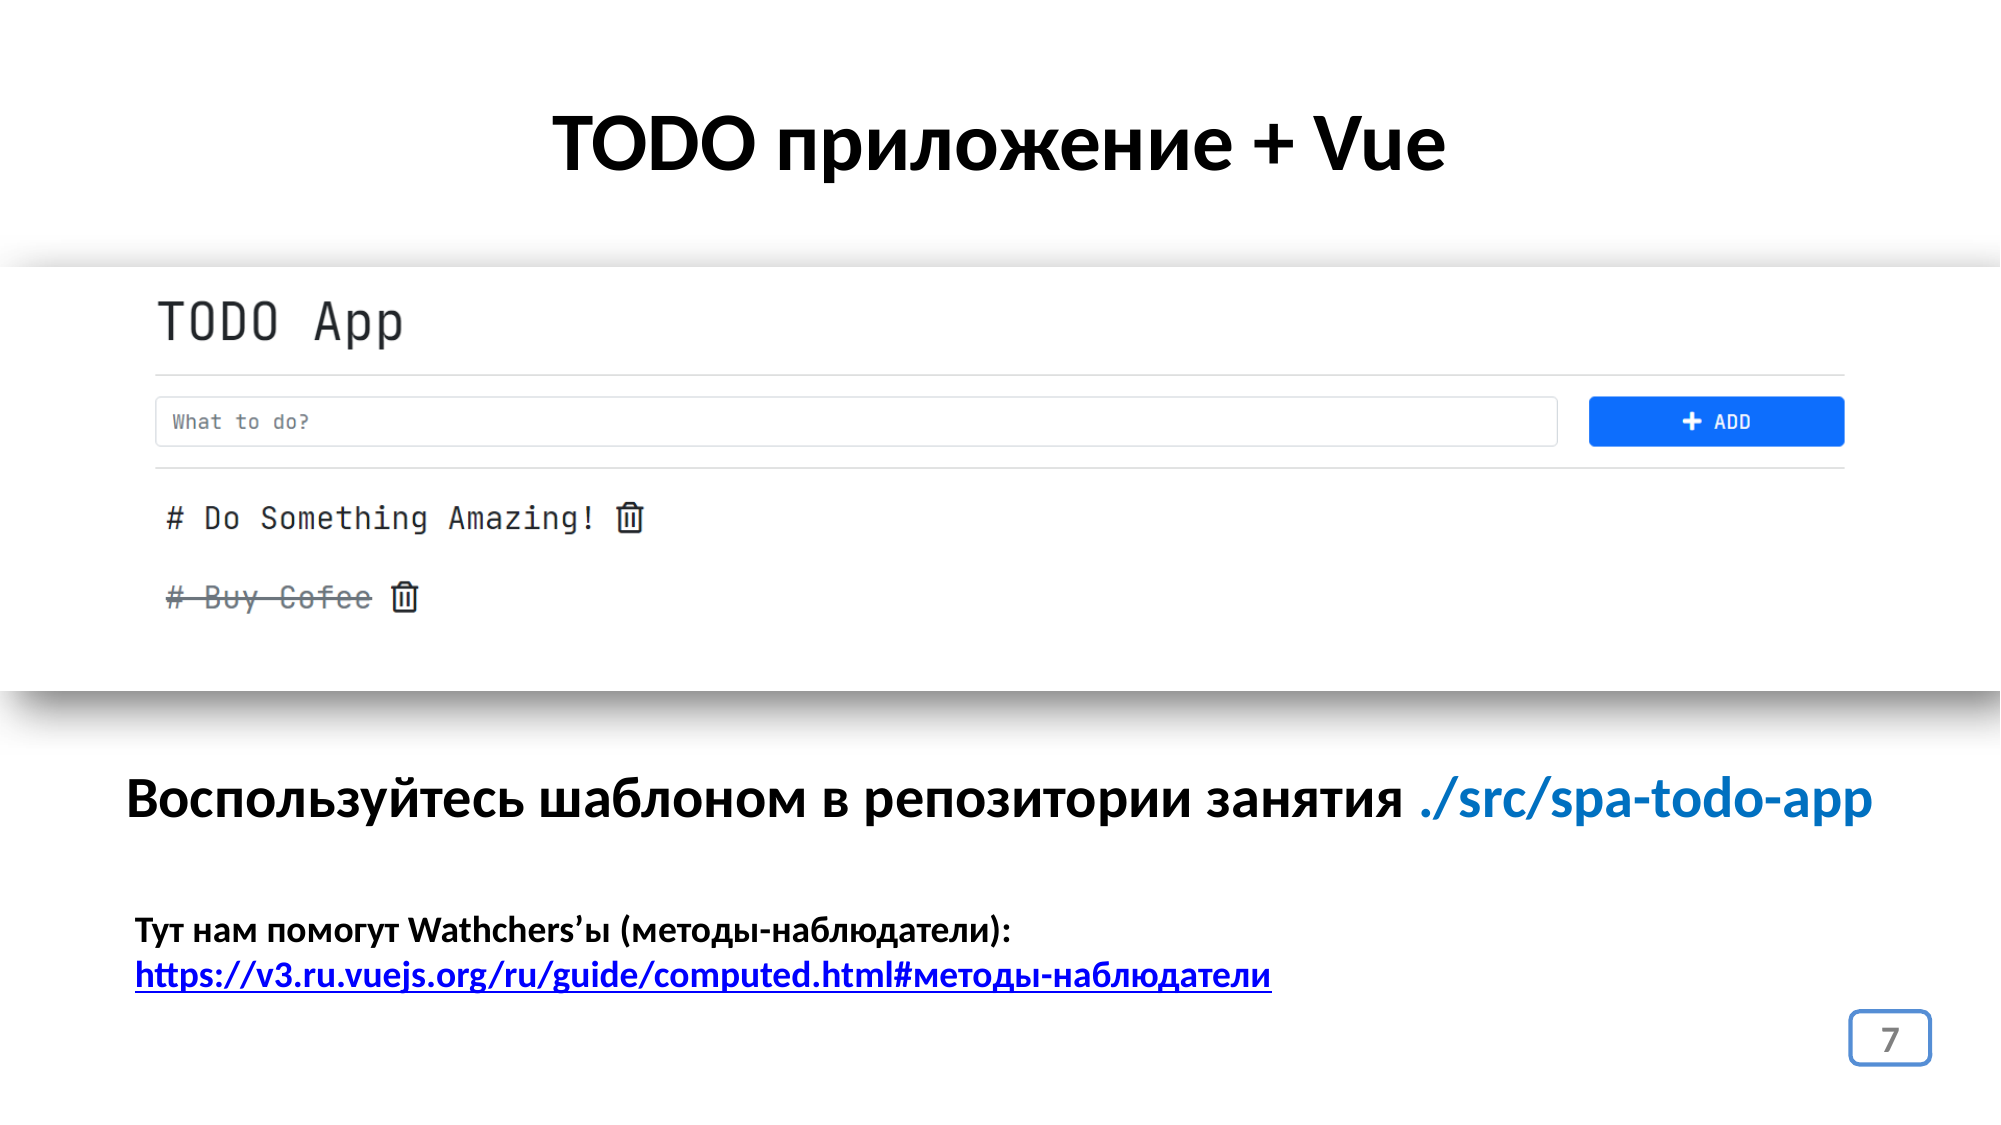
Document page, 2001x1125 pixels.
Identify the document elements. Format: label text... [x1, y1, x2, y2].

text_box TODO приложение + Vue [0, 80, 2000, 195]
text_box Тут нам помогут Wathchers’ы (методы-наблюдатели): https://v3.ru.vuejs.org/ru/guide/computed.html#методы-наблюдатели [120, 897, 1880, 1003]
text_box Воспользуйтесь шаблоном в репозитории занятия ./src/spa-todo-app [0, 751, 2000, 837]
picture [0, 266, 2000, 691]
text_box 7 [1848, 1009, 1933, 1067]
